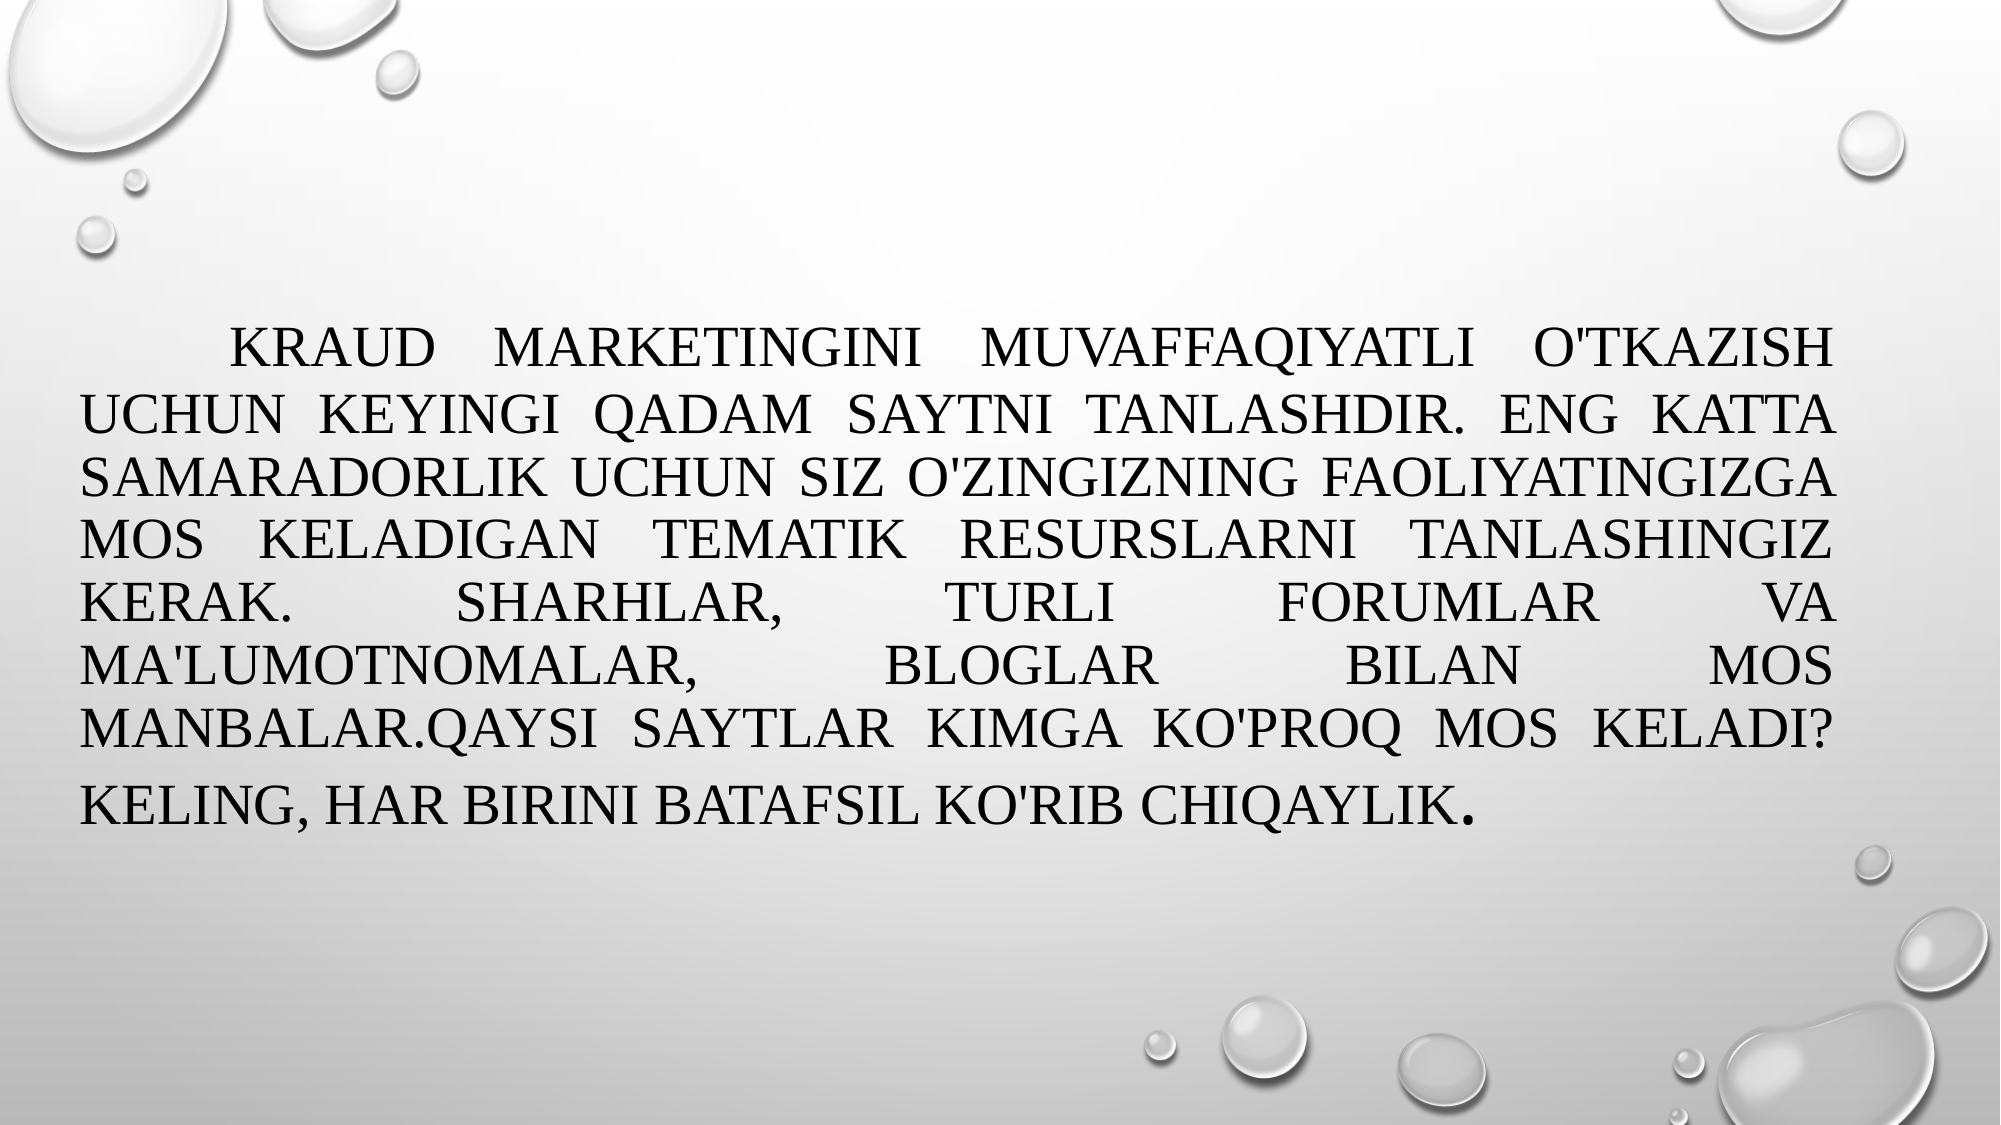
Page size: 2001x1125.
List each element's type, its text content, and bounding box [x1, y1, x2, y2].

title Kraud marketingini muvaffaqiyatli o'tkazish uchun keyingi qadam saytni tanlashdir. Eng katta samaradorlik uchun siz o'zingizning faoliyatingizga mos keladigan tematik resurslarni tanlashingiz kerak. Sharhlar, turli forumlar va ma'lumotnomalar, bloglar bilan mos manbalar.Qaysi saytlar kimga ko'proq mos keladi? Keling, har birini batafsil ko'rib chiqaylik. [64, 101, 1851, 1042]
picture [0, 0, 2000, 1125]
